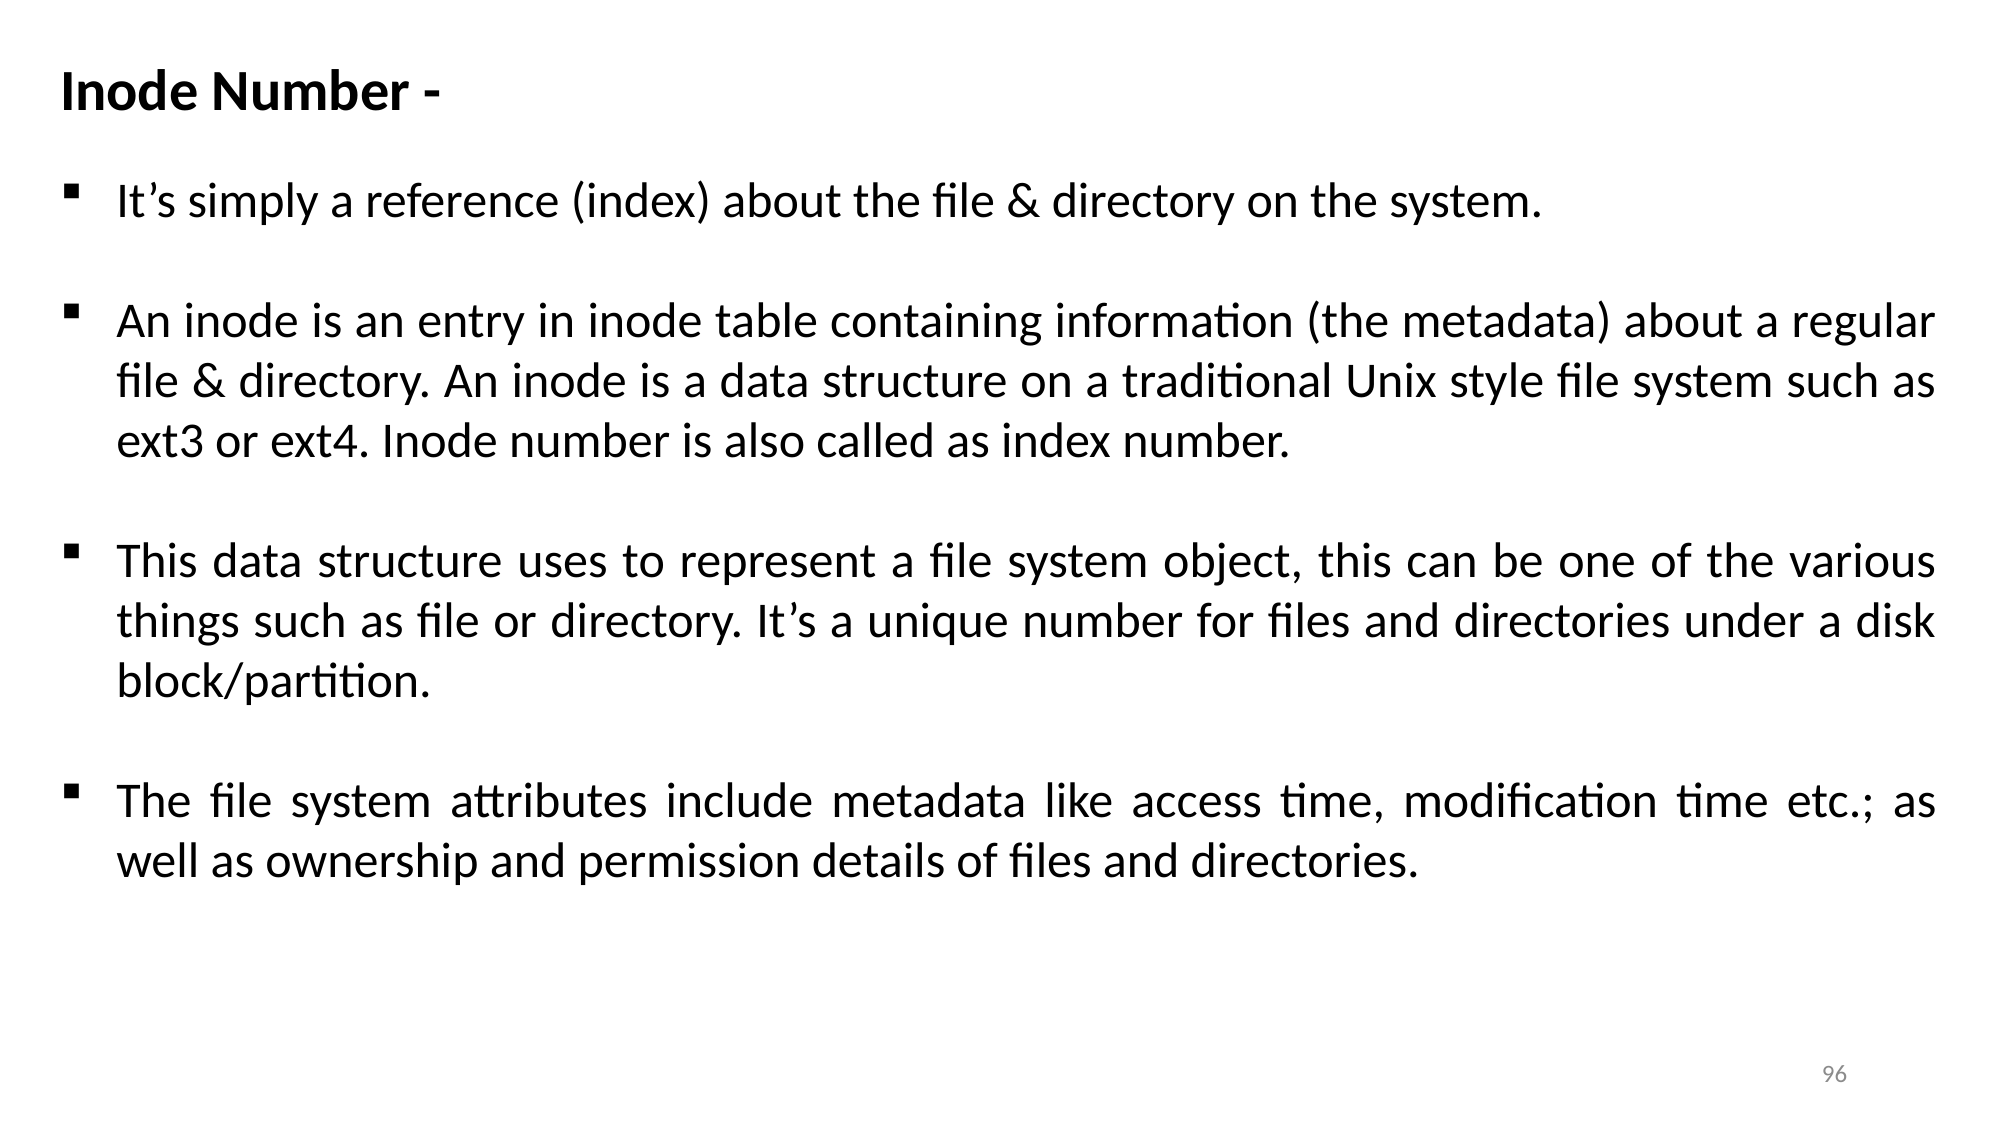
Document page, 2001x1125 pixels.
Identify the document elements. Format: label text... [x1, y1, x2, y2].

text_box Inode Number - [45, 45, 1930, 130]
text_box It’s simply a reference (index) about the file & directory on the system. An inode is an entry in inode table containing information (the metadata) about a regular file & directory. An inode is a data structure on a traditional Unix style file system such as ext3 or ext4. Inode number is also called as index number. This data structure uses to represent a file system object, this can be one of the various things such as file or directory. It’s a unique number for files and directories under a disk block/partition. The file system attributes include metadata like access time, modification time etc.; as well as ownership and permission details of files and directories. [45, 160, 1952, 895]
slide_number 96 [1412, 1042, 1863, 1103]
